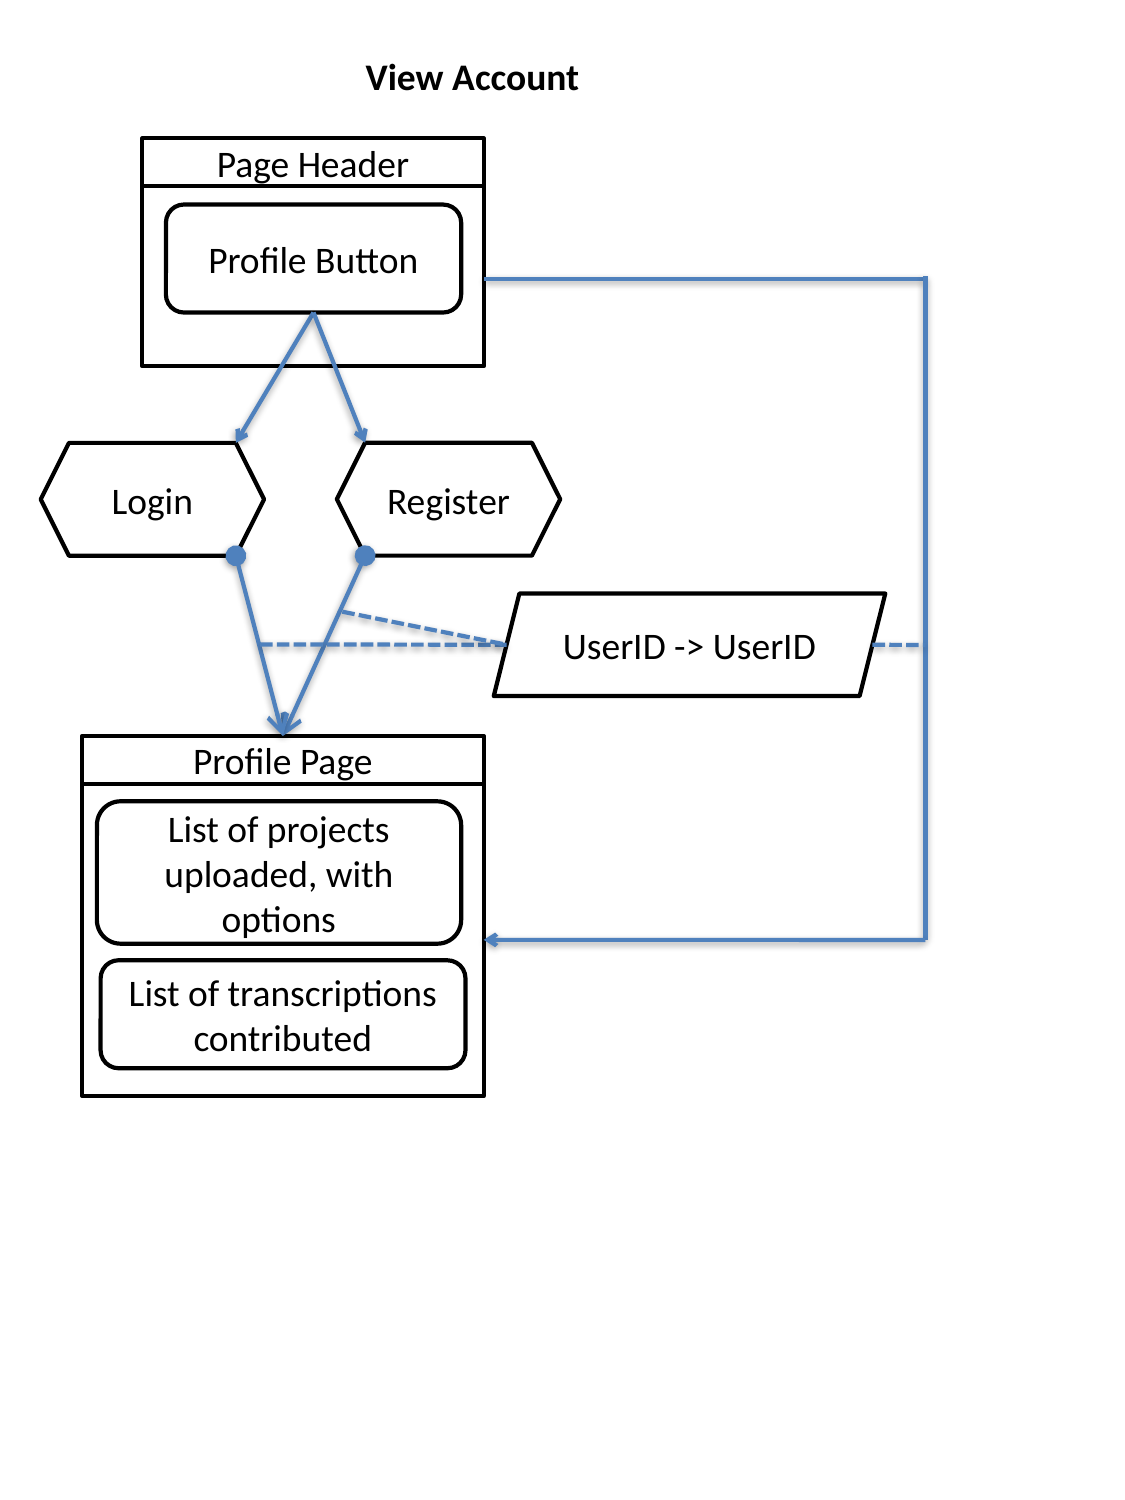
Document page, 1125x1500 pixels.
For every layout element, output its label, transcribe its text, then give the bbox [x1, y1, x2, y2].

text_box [341, 611, 507, 645]
text_box [140, 188, 486, 368]
text_box Profile Page [80, 734, 486, 786]
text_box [235, 555, 284, 737]
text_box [284, 555, 366, 642]
text_box Page Header [140, 136, 486, 188]
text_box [287, 653, 366, 737]
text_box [235, 312, 311, 444]
text_box Login [38, 440, 266, 558]
text_box List of transcriptions contributed [98, 958, 468, 1071]
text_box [313, 312, 366, 443]
text_box View Account [350, 45, 595, 106]
text_box Register [334, 440, 563, 558]
text_box [80, 786, 486, 1098]
text_box Profile Button [163, 202, 464, 315]
text_box List of projects uploaded, with options [94, 799, 464, 946]
text_box UserID -> UserID [491, 591, 888, 699]
